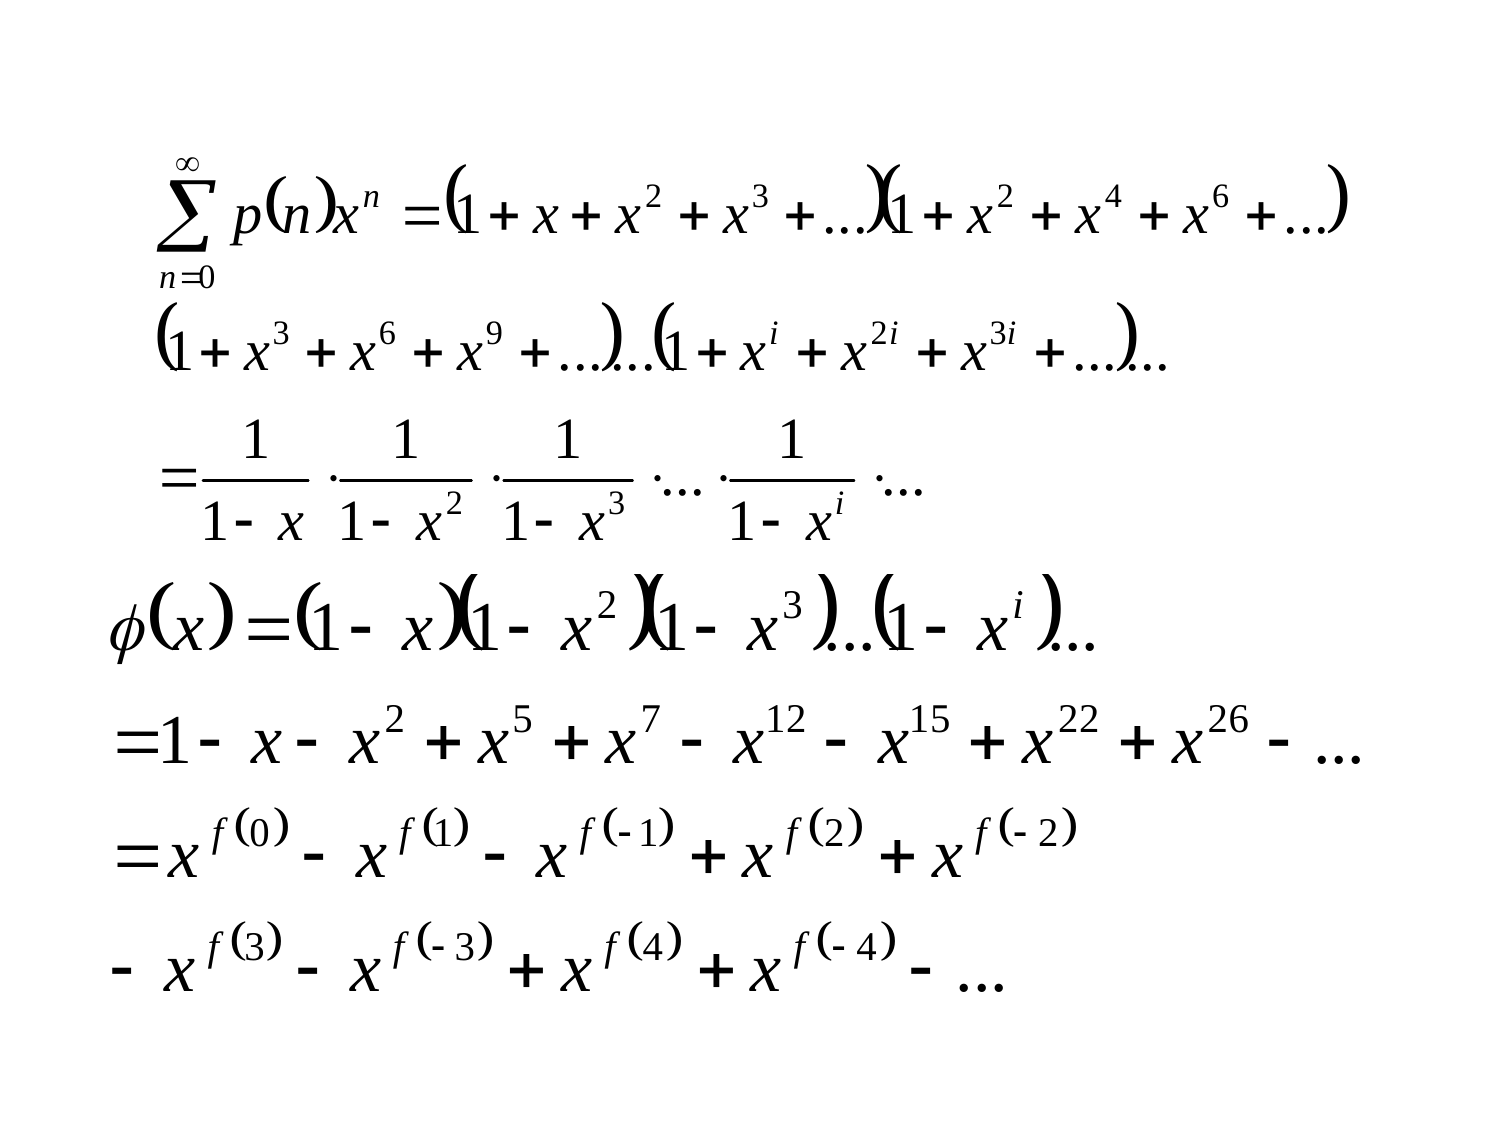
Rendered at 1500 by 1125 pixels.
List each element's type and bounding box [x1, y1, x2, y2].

text_box [100, 574, 1377, 1007]
text_box [147, 136, 1350, 556]
